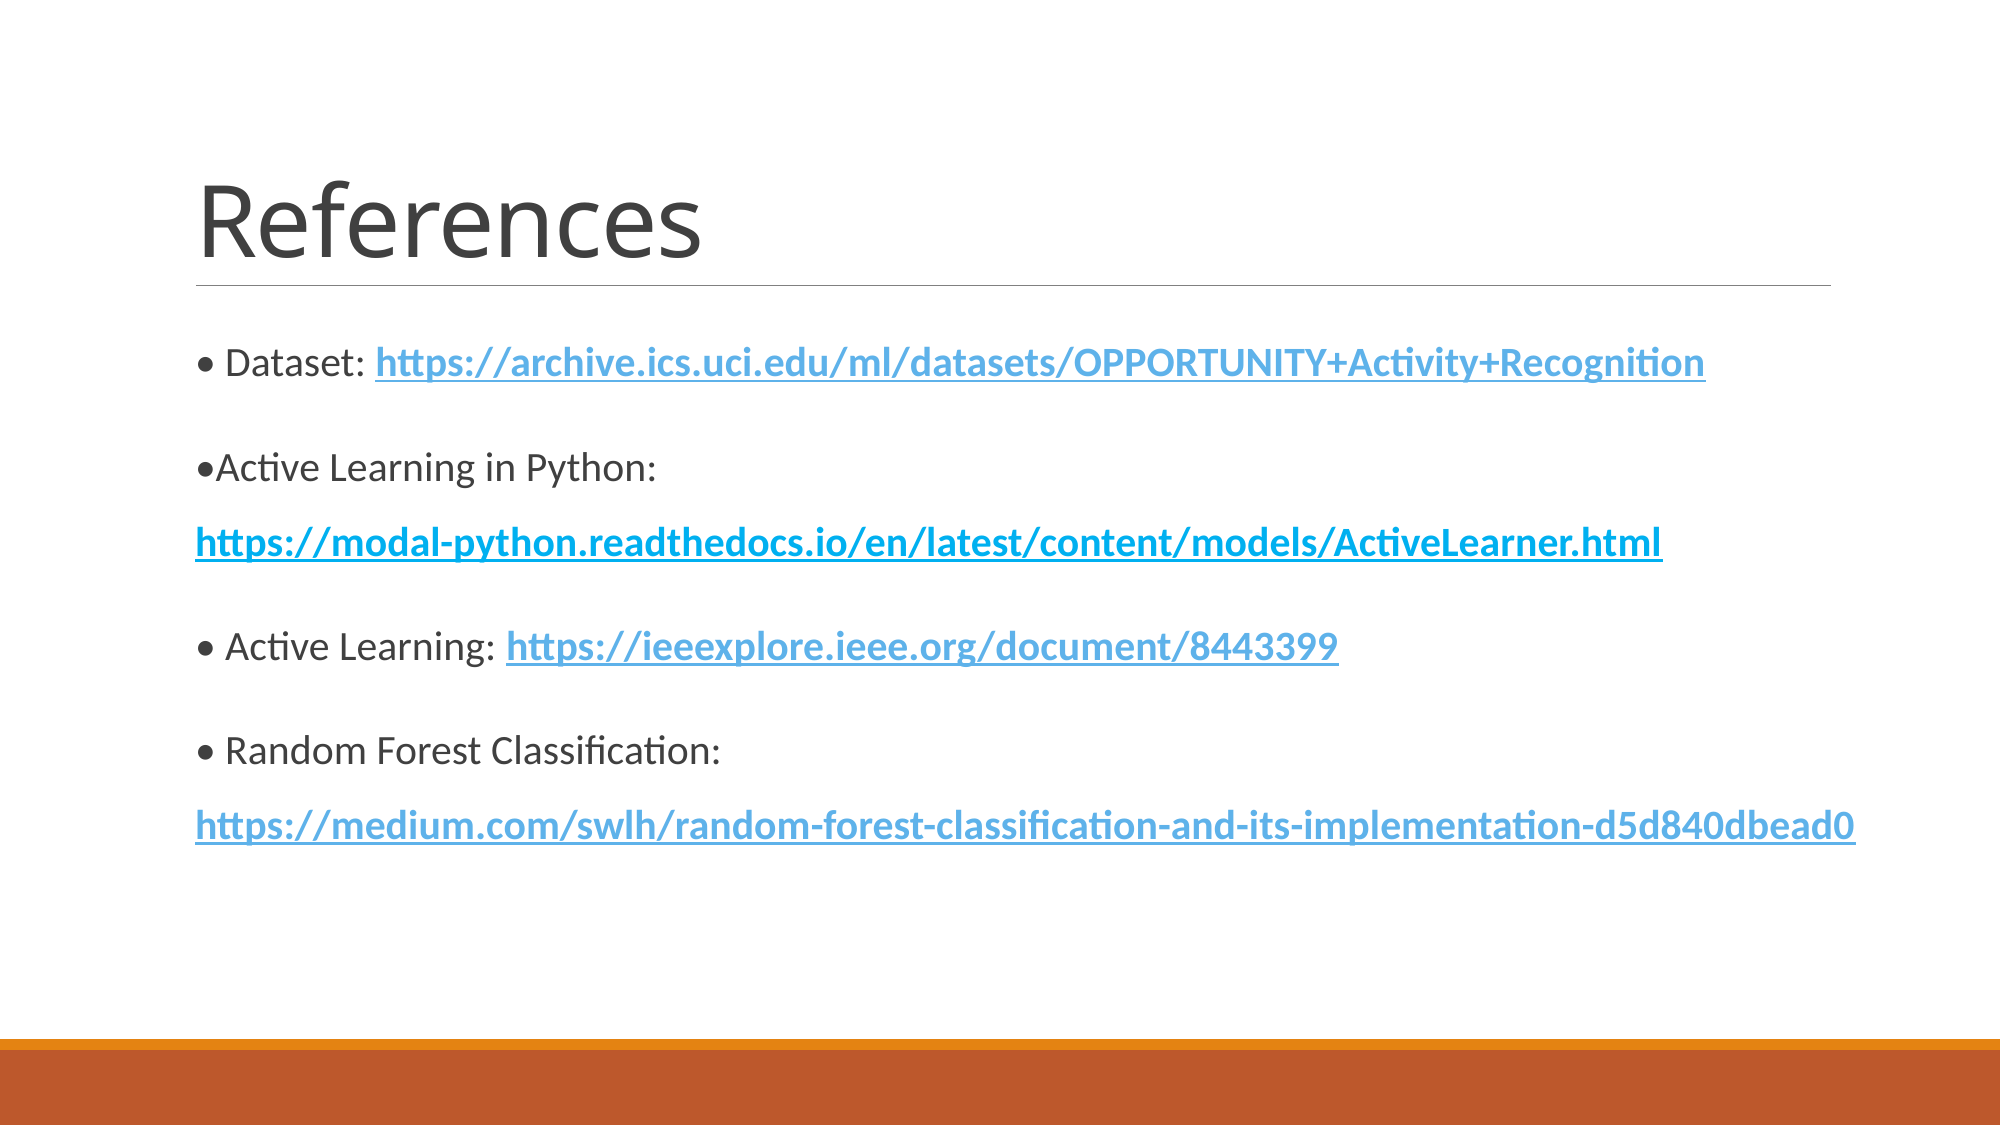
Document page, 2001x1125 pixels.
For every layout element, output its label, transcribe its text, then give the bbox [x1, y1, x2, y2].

list • Dataset: https://archive.ics.uci.edu/ml/datasets/OPPORTUNITY+Activity+Recognition •Active Learning in Python: https://modal-python.readthedocs.io/en/latest/content/models/ActiveLearner.html • Active Learning: https://ieeexplore.ieee.org/document/8443399 • Random Forest Classification: https://medium.com/swlh/random-forest-classification-and-its-implementation-d5d840dbead0 [180, 302, 1948, 963]
title References [180, 47, 1830, 285]
